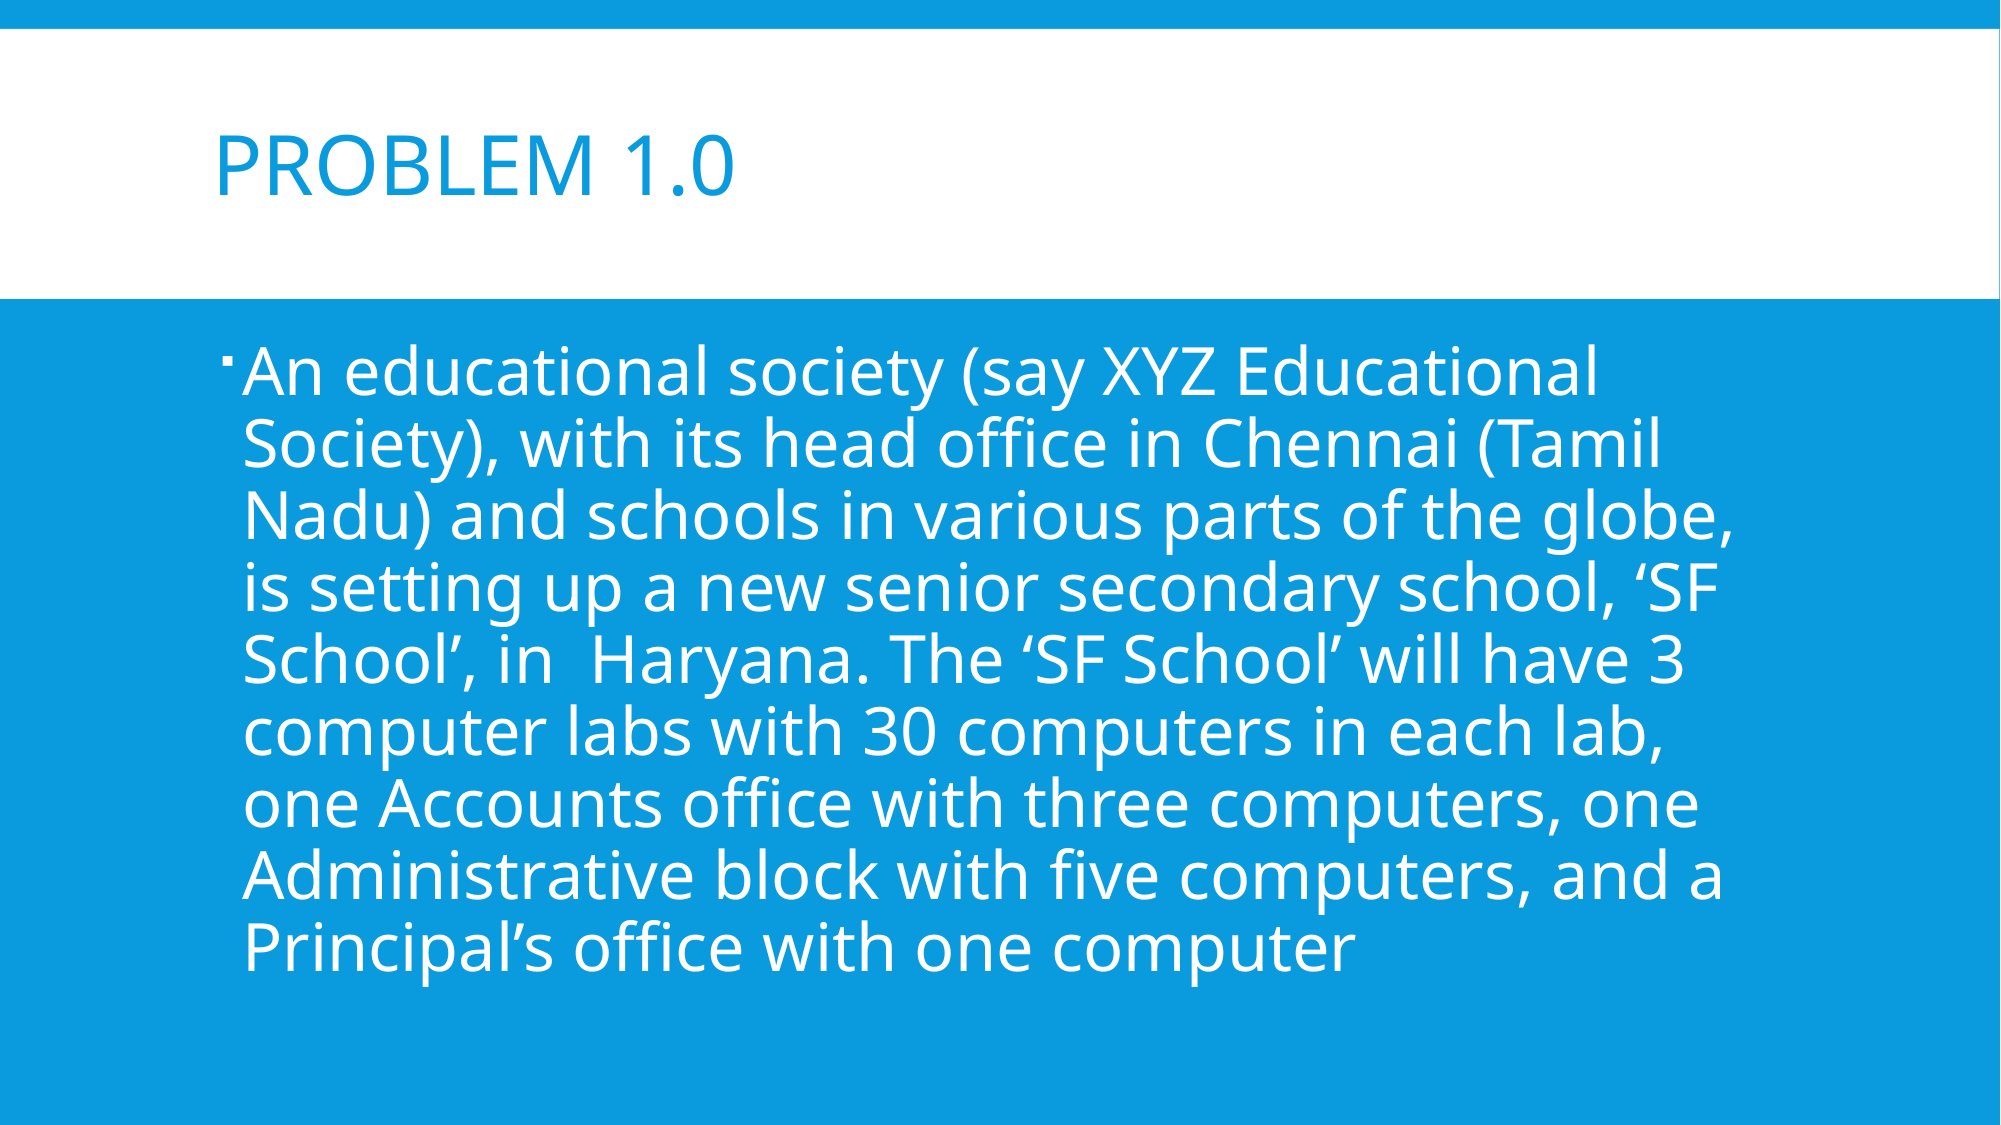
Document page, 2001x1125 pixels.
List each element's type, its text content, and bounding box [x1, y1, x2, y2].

list An educational society (say XYZ Educational Society), with its head office in Chennai (Tamil Nadu) and schools in various parts of the globe, is setting up a new senior secondary school, ‘SF School’, in Haryana. The ‘SF School’ will have 3 computer labs with 30 computers in each lab, one Accounts office with three computers, one Administrative block with five computers, and a Principal’s office with one computer [197, 329, 1803, 1020]
title Problem 1.0 [197, 46, 1803, 295]
